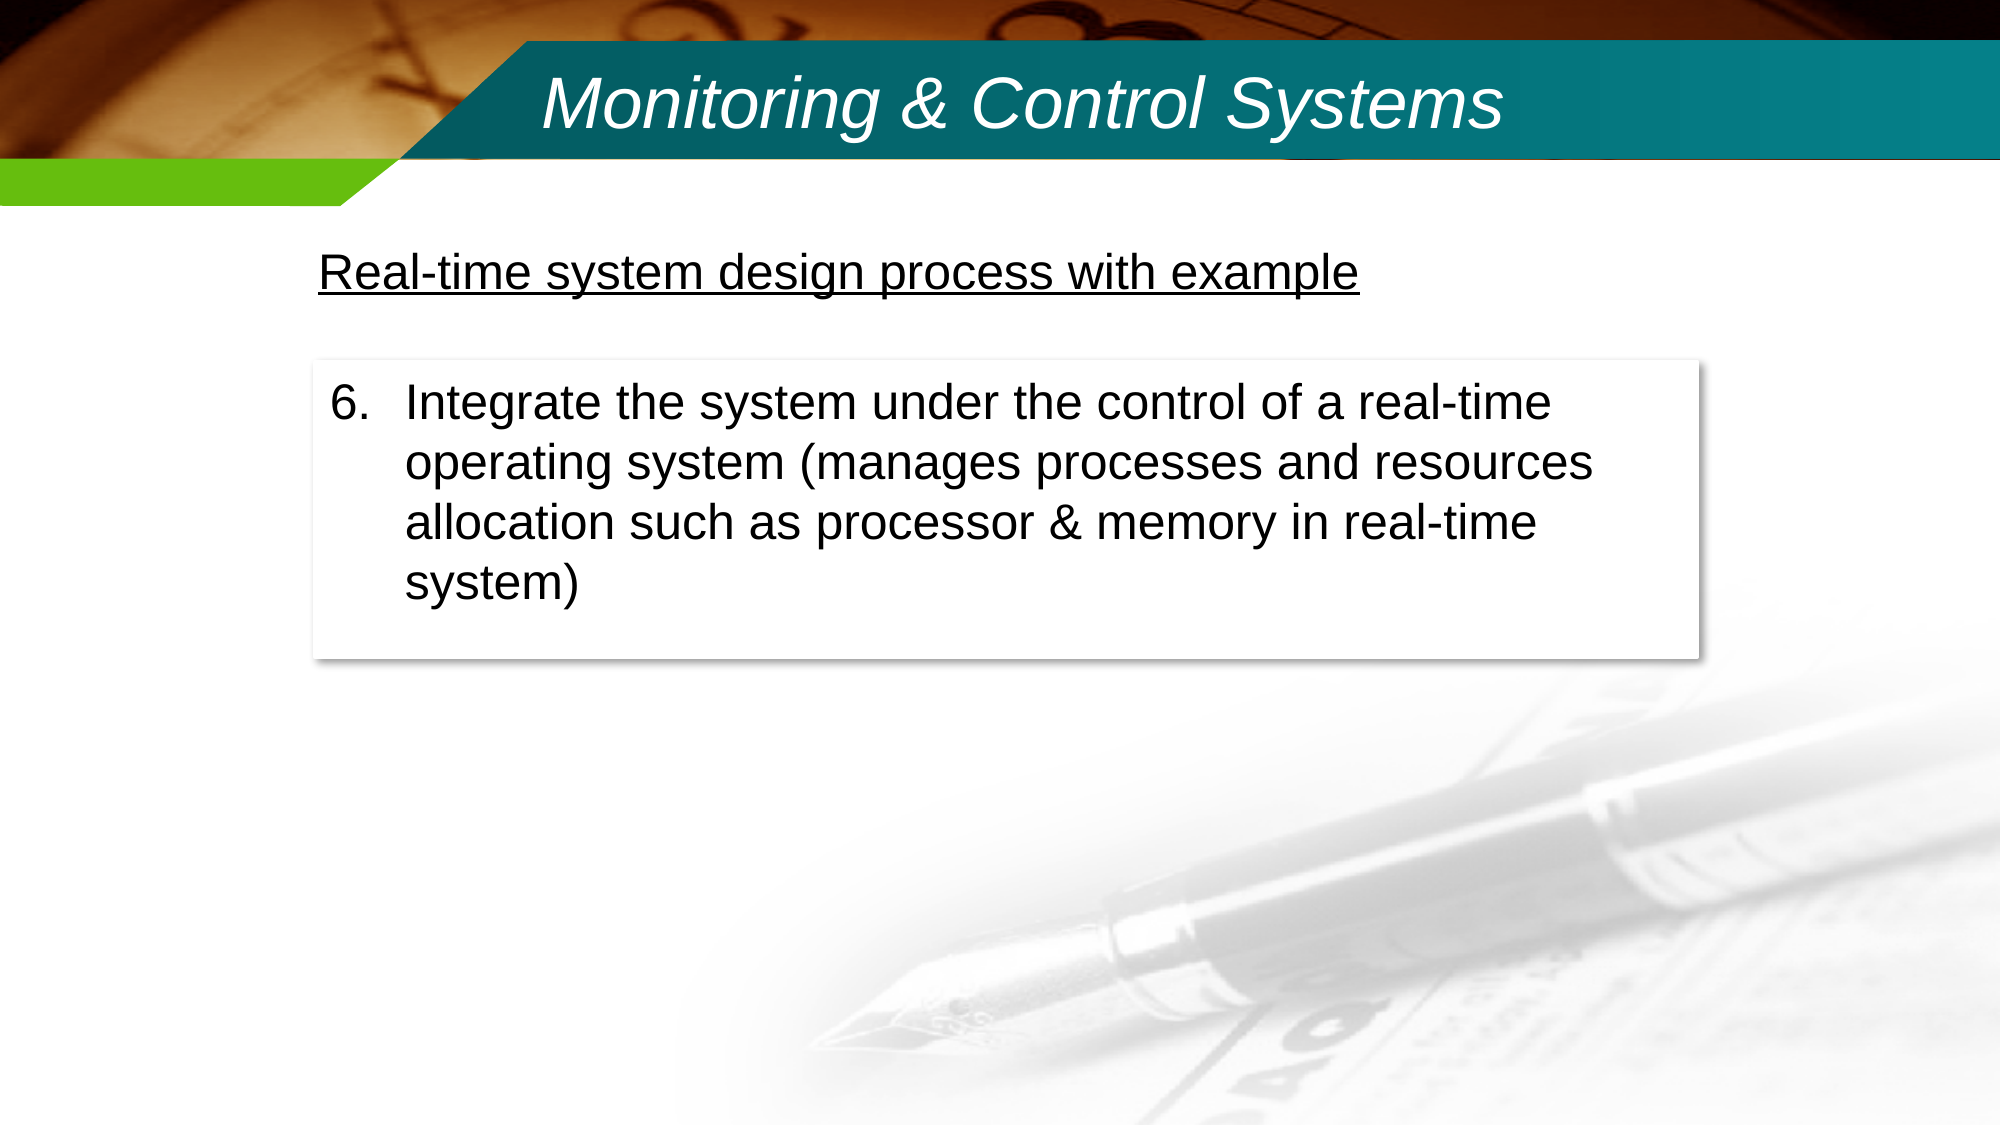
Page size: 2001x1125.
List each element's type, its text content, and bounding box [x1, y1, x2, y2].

title Monitoring & Control Systems [526, 37, 1910, 163]
text_box Integrate the system under the control of a real-time operating system (manages processes and resources allocation such as processor & memory in real-time system) [314, 361, 1697, 657]
text_box Real-time system design process with example [303, 231, 1697, 307]
picture [653, 448, 2000, 1125]
picture [0, 0, 2000, 158]
